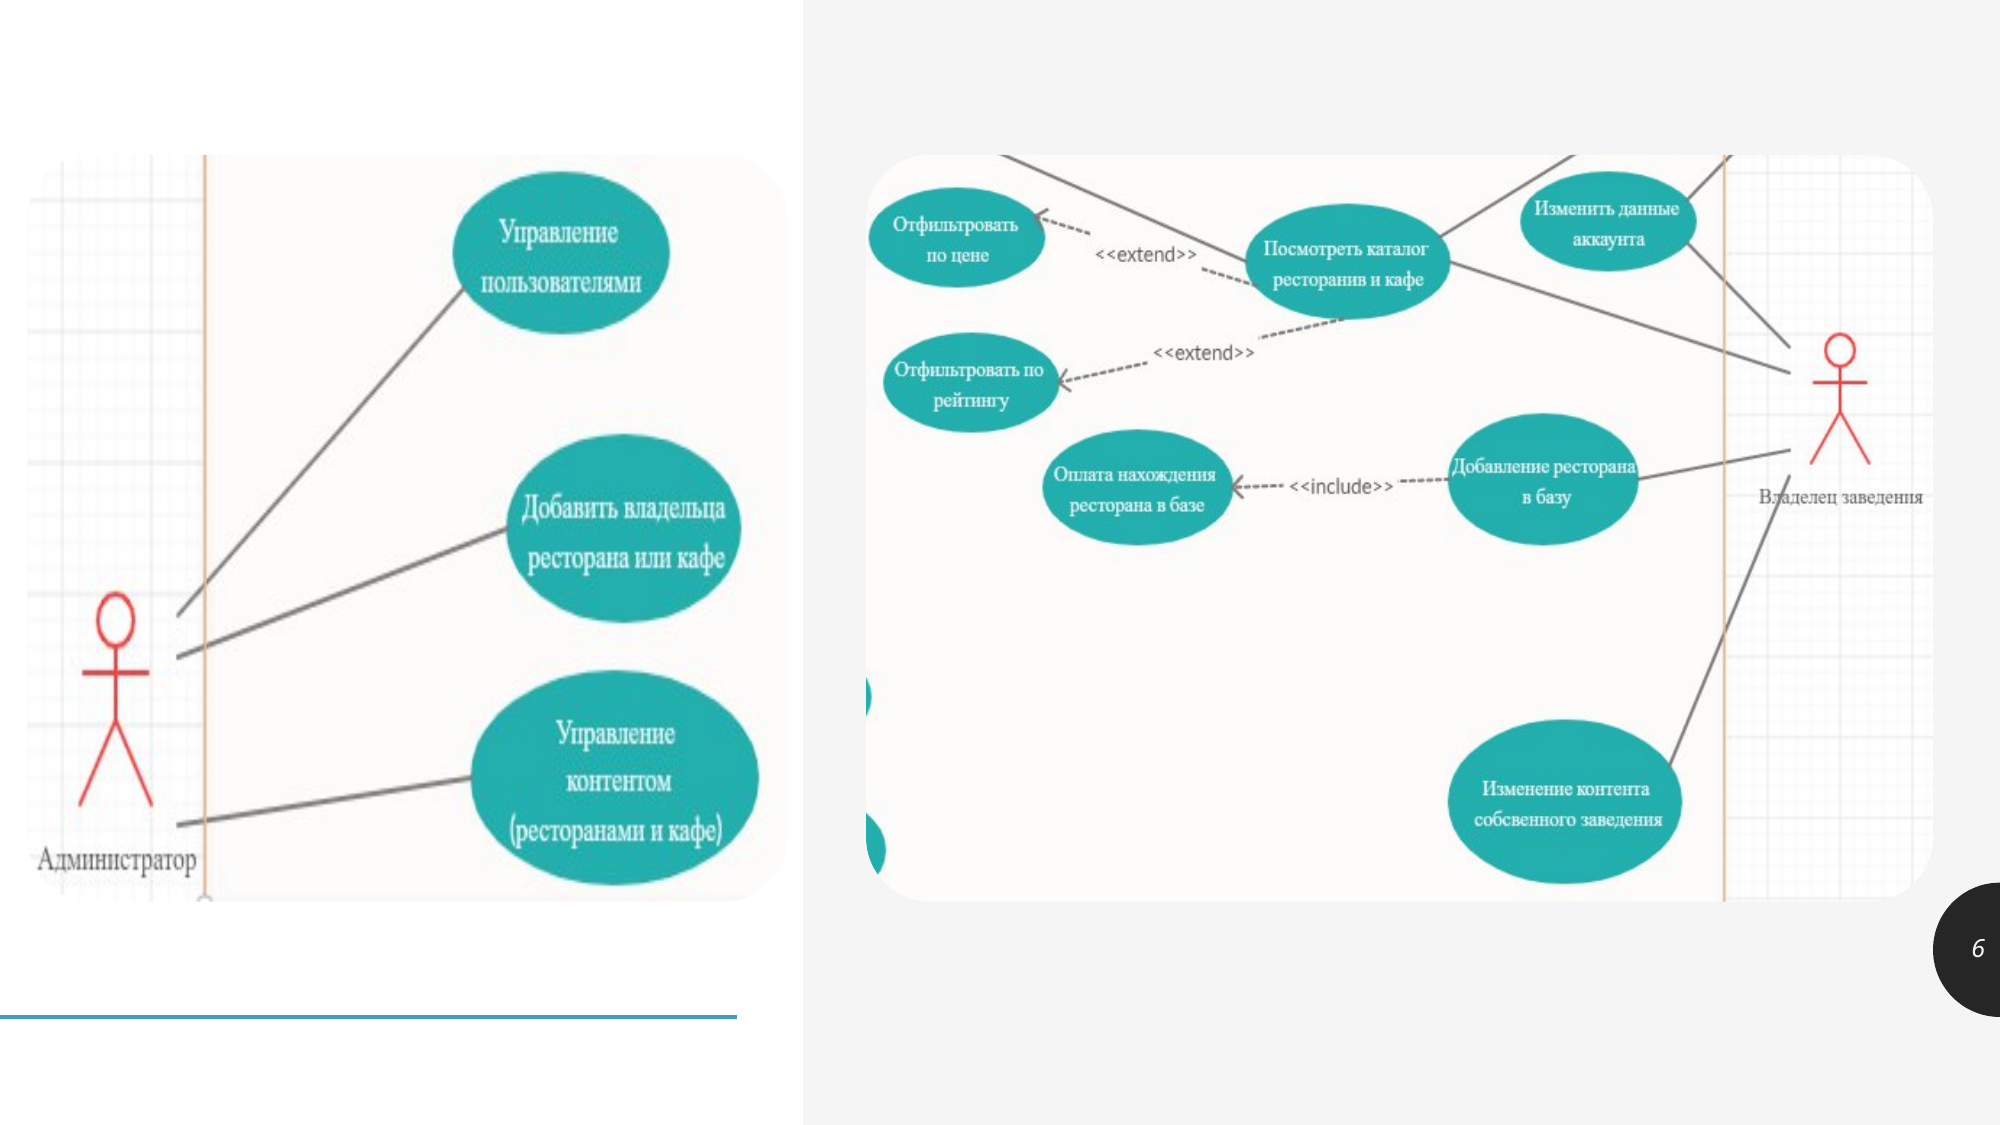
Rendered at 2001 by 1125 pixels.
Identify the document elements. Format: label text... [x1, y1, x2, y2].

picture [866, 154, 1934, 902]
picture [27, 154, 788, 902]
slide_number 6 [1933, 919, 2000, 980]
